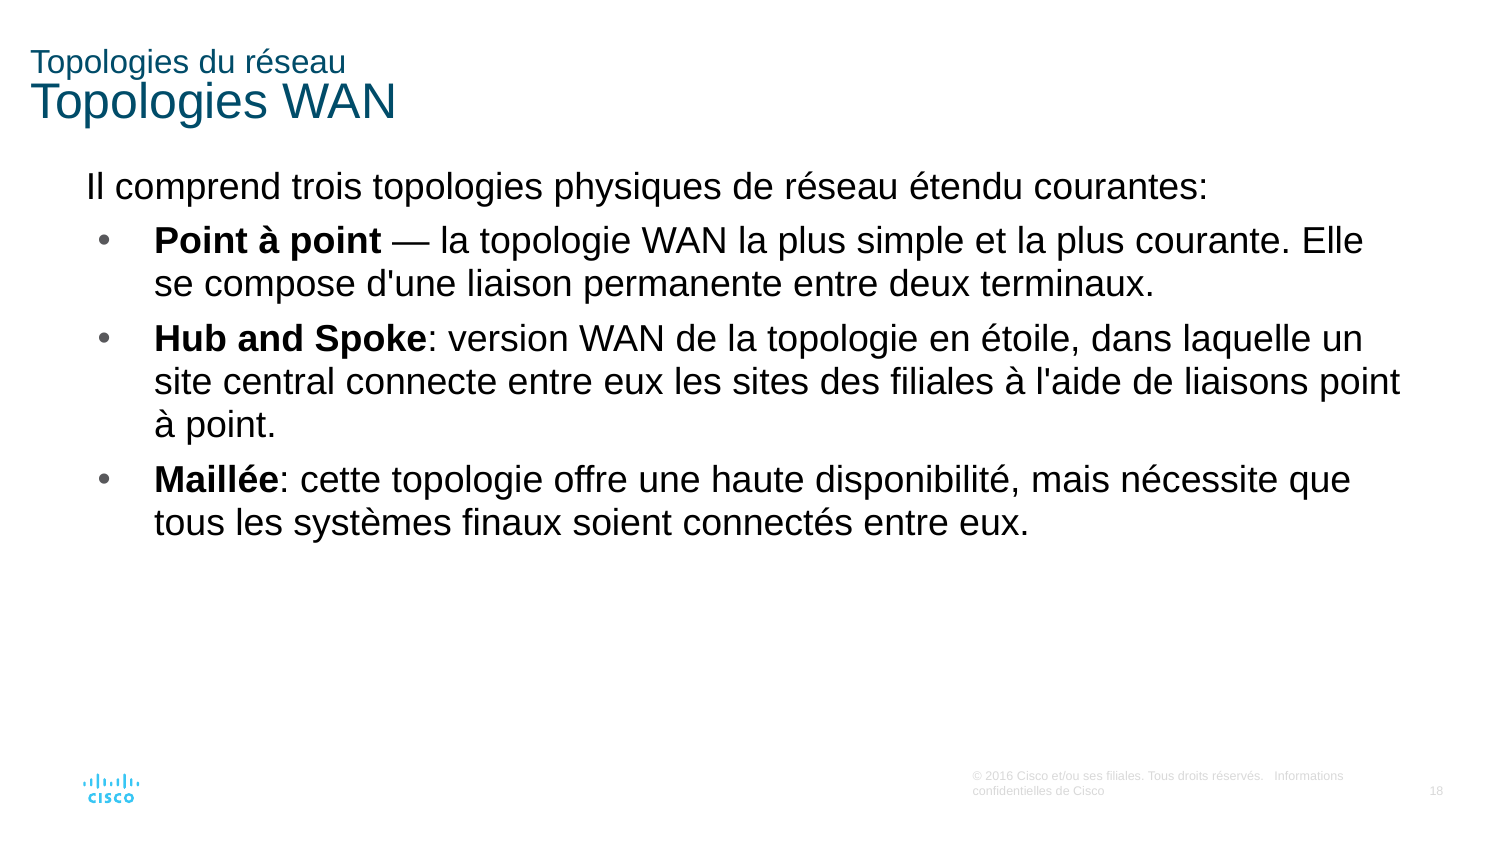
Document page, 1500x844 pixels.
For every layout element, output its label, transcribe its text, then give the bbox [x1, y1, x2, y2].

list Il comprend trois topologies physiques de réseau étendu courantes: Point à point — la topologie WAN la plus simple et la plus courante. Elle se compose d'une liaison permanente entre deux terminaux. Hub and Spoke: version WAN de la topologie en étoile, dans laquelle un site central connecte entre eux les sites des filiales à l'aide de liaisons point à point. Maillée: cette topologie offre une haute disponibilité, mais nécessite que tous les systèmes finaux soient connectés entre eux. [70, 154, 1430, 615]
title Topologies du réseau Topologies WAN [15, 27, 1385, 148]
